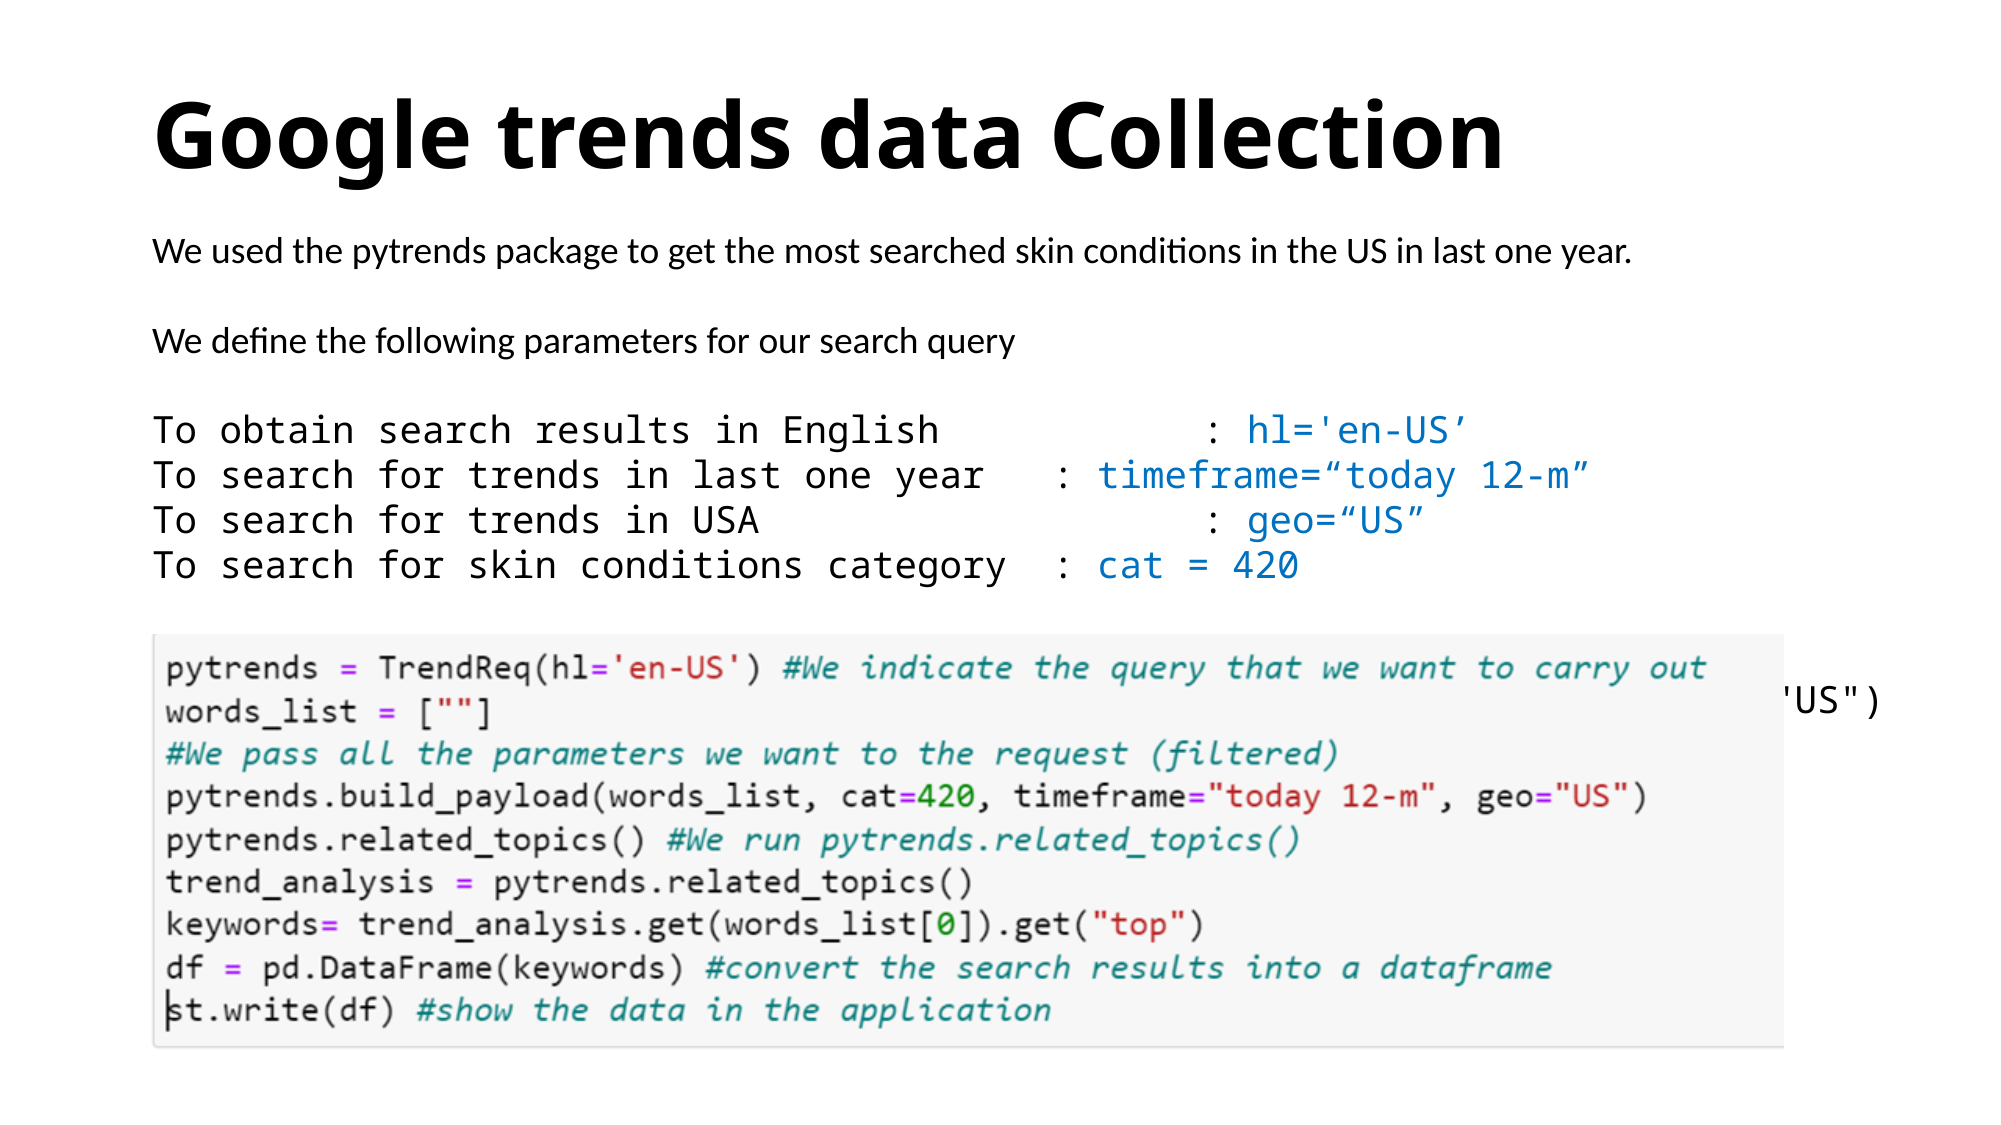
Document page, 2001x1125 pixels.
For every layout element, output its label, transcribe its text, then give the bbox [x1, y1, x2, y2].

title Google trends data Collection [137, 59, 1863, 218]
picture [147, 634, 1784, 1051]
text_box We used the pytrends package to get the most searched skin conditions in the US in last one year. We define the following parameters for our search query To obtain search results in English : hl='en-US’ To search for trends in last one year : timeframe=“today 12-m” To search for trends in USA : geo=“US” To search for skin conditions category : cat = 420 words_list = [""] pytrends.build_payload(words_list, cat=420, timeframe="today 12-m", geo="US") pytrends.related_topics() trend_analysis = pytrends.related_topics() keywords= trend_analysis.get(words_list[0]).get("top") df = pd.DataFrame(keywords) st.write(df) [137, 218, 1944, 1043]
